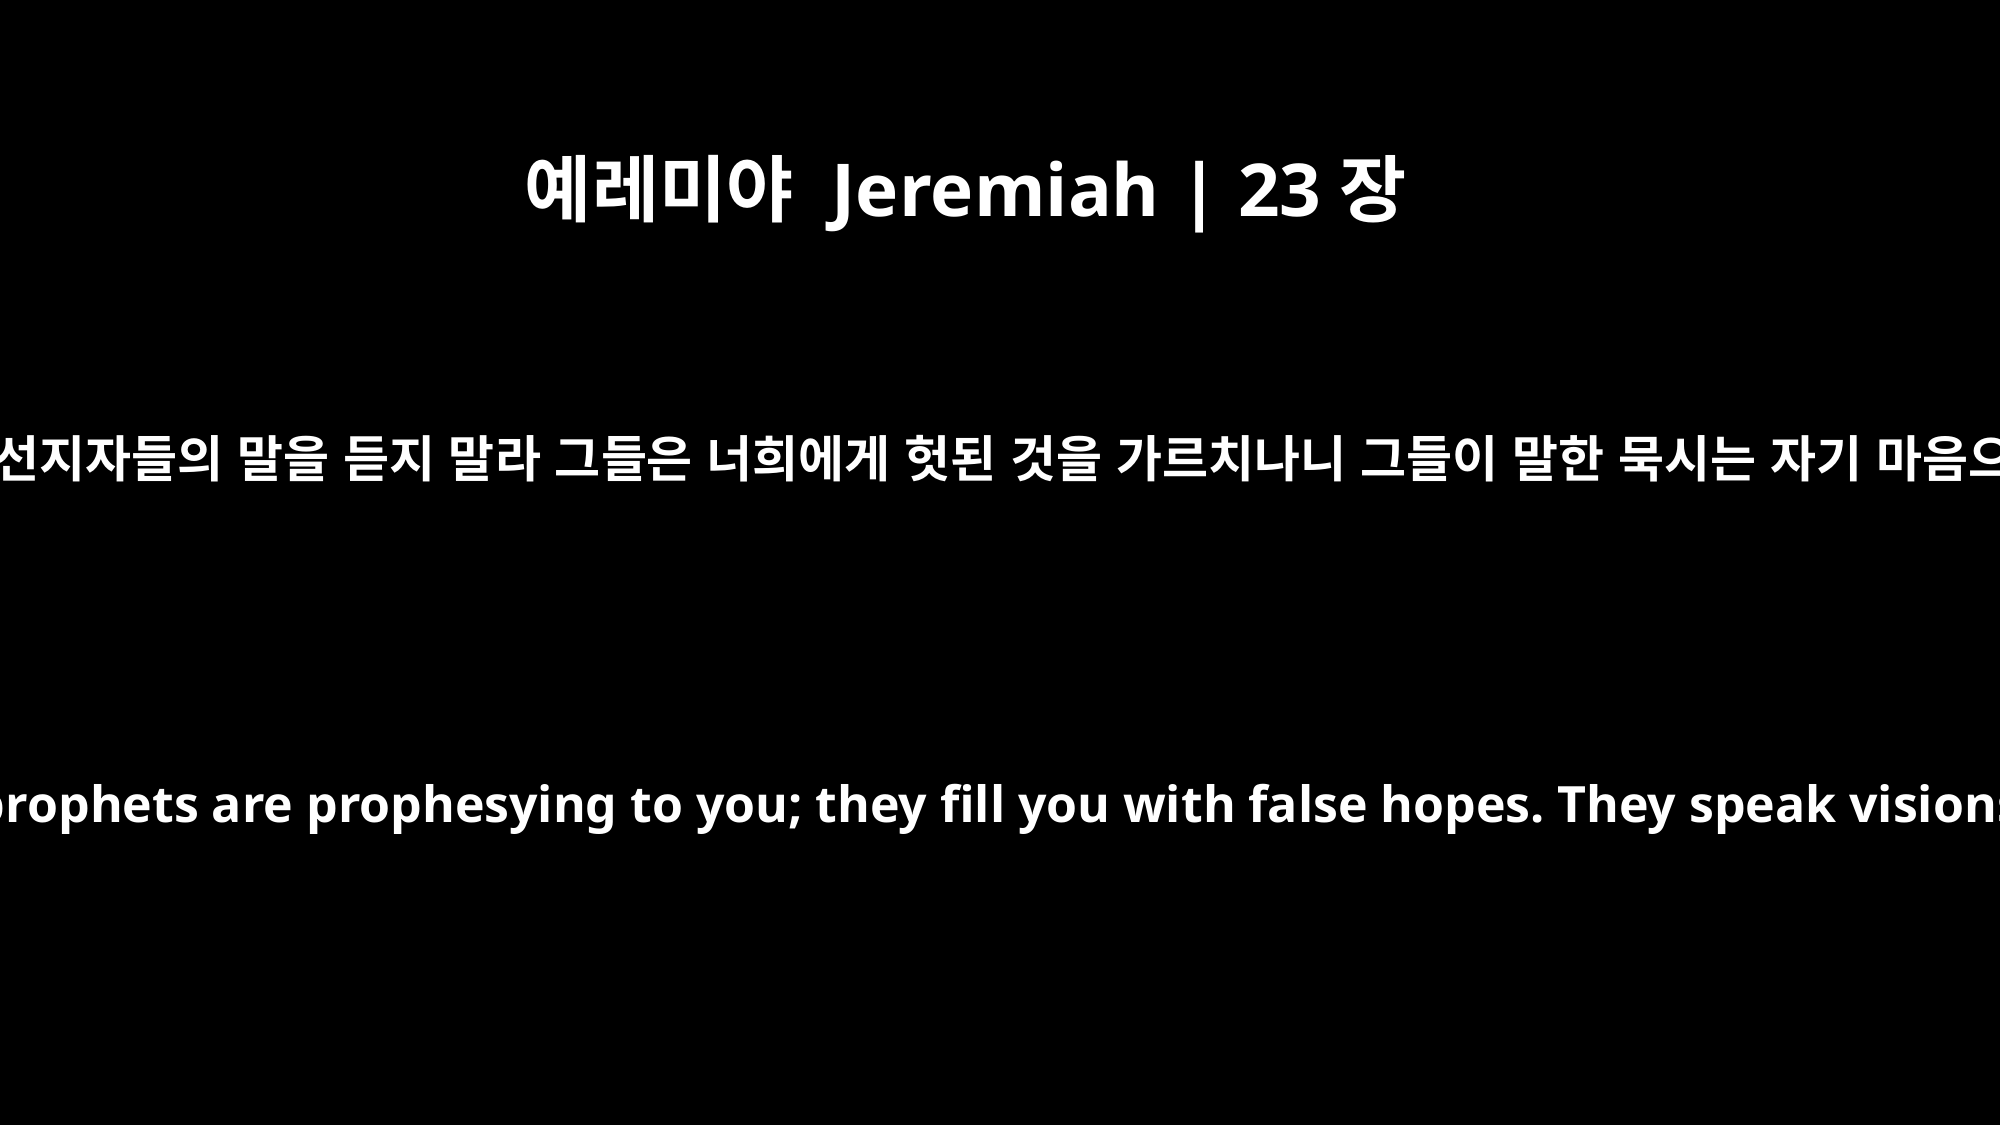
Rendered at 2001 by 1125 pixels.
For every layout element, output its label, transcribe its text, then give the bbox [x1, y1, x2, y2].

text_box 예레미야 Jeremiah | 23장 [510, 136, 1422, 239]
text_box 16 만군의 여호와께서 이와 같이 말씀하시되 너희에게 예언하는 선지자들의 말을 듣지 말라 그들은 너희에게 헛된 것을 가르치나니 그들이 말한 묵시는 자기 마음으로 말미암은 것이요 여호와의 입에서 나온 것이 아니니라 [0, 359, 2000, 495]
text_box This is what the LORD Almighty says: "Do not listen to what the prophets are prophesying to you; they fill you with false hopes. They speak visions from their own minds, not from the mouth of the LORD. [0, 764, 2000, 840]
